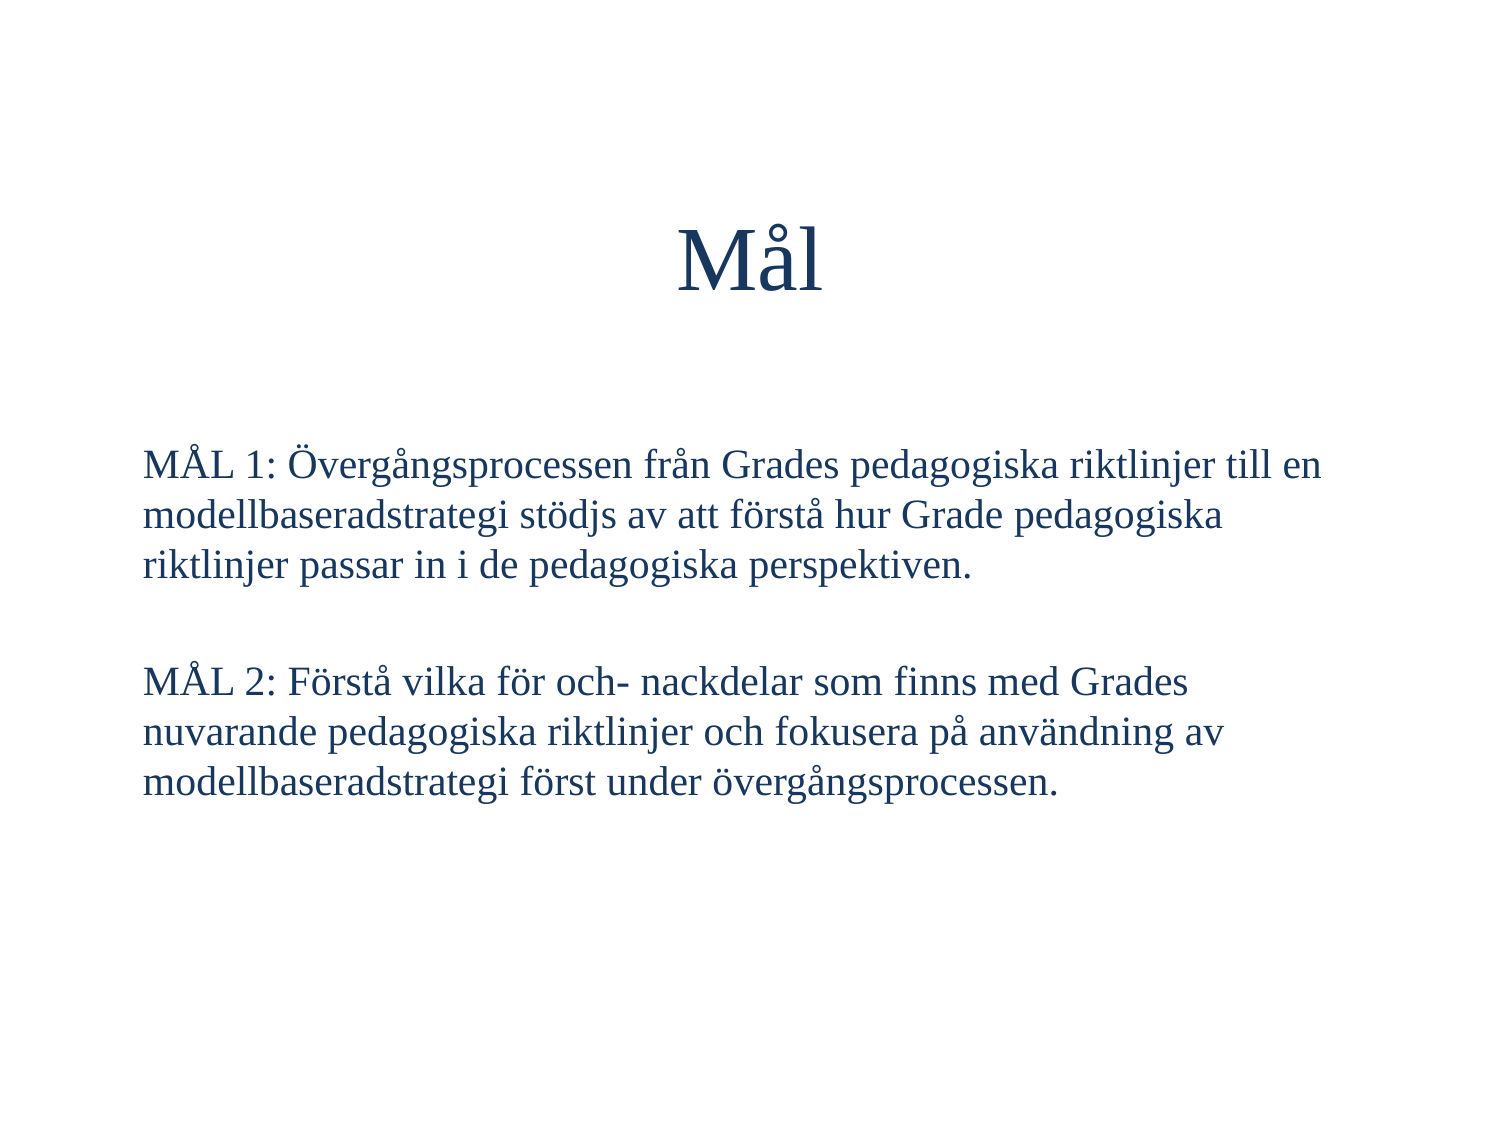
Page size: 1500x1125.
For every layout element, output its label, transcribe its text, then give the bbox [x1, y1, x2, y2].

list MÅL 1: Övergångsprocessen från Grades pedagogiska riktlinjer till en modellbaseradstrategi stödjs av att förstå hur Grade pedagogiska riktlinjer passar in i de pedagogiska perspektiven. MÅL 2: Förstå vilka för och- nackdelar som finns med Grades nuvarande pedagogiska riktlinjer och fokusera på användning av modellbaseradstrategi först under övergångsprocessen. [127, 370, 1386, 854]
title Mål [75, 137, 1425, 371]
